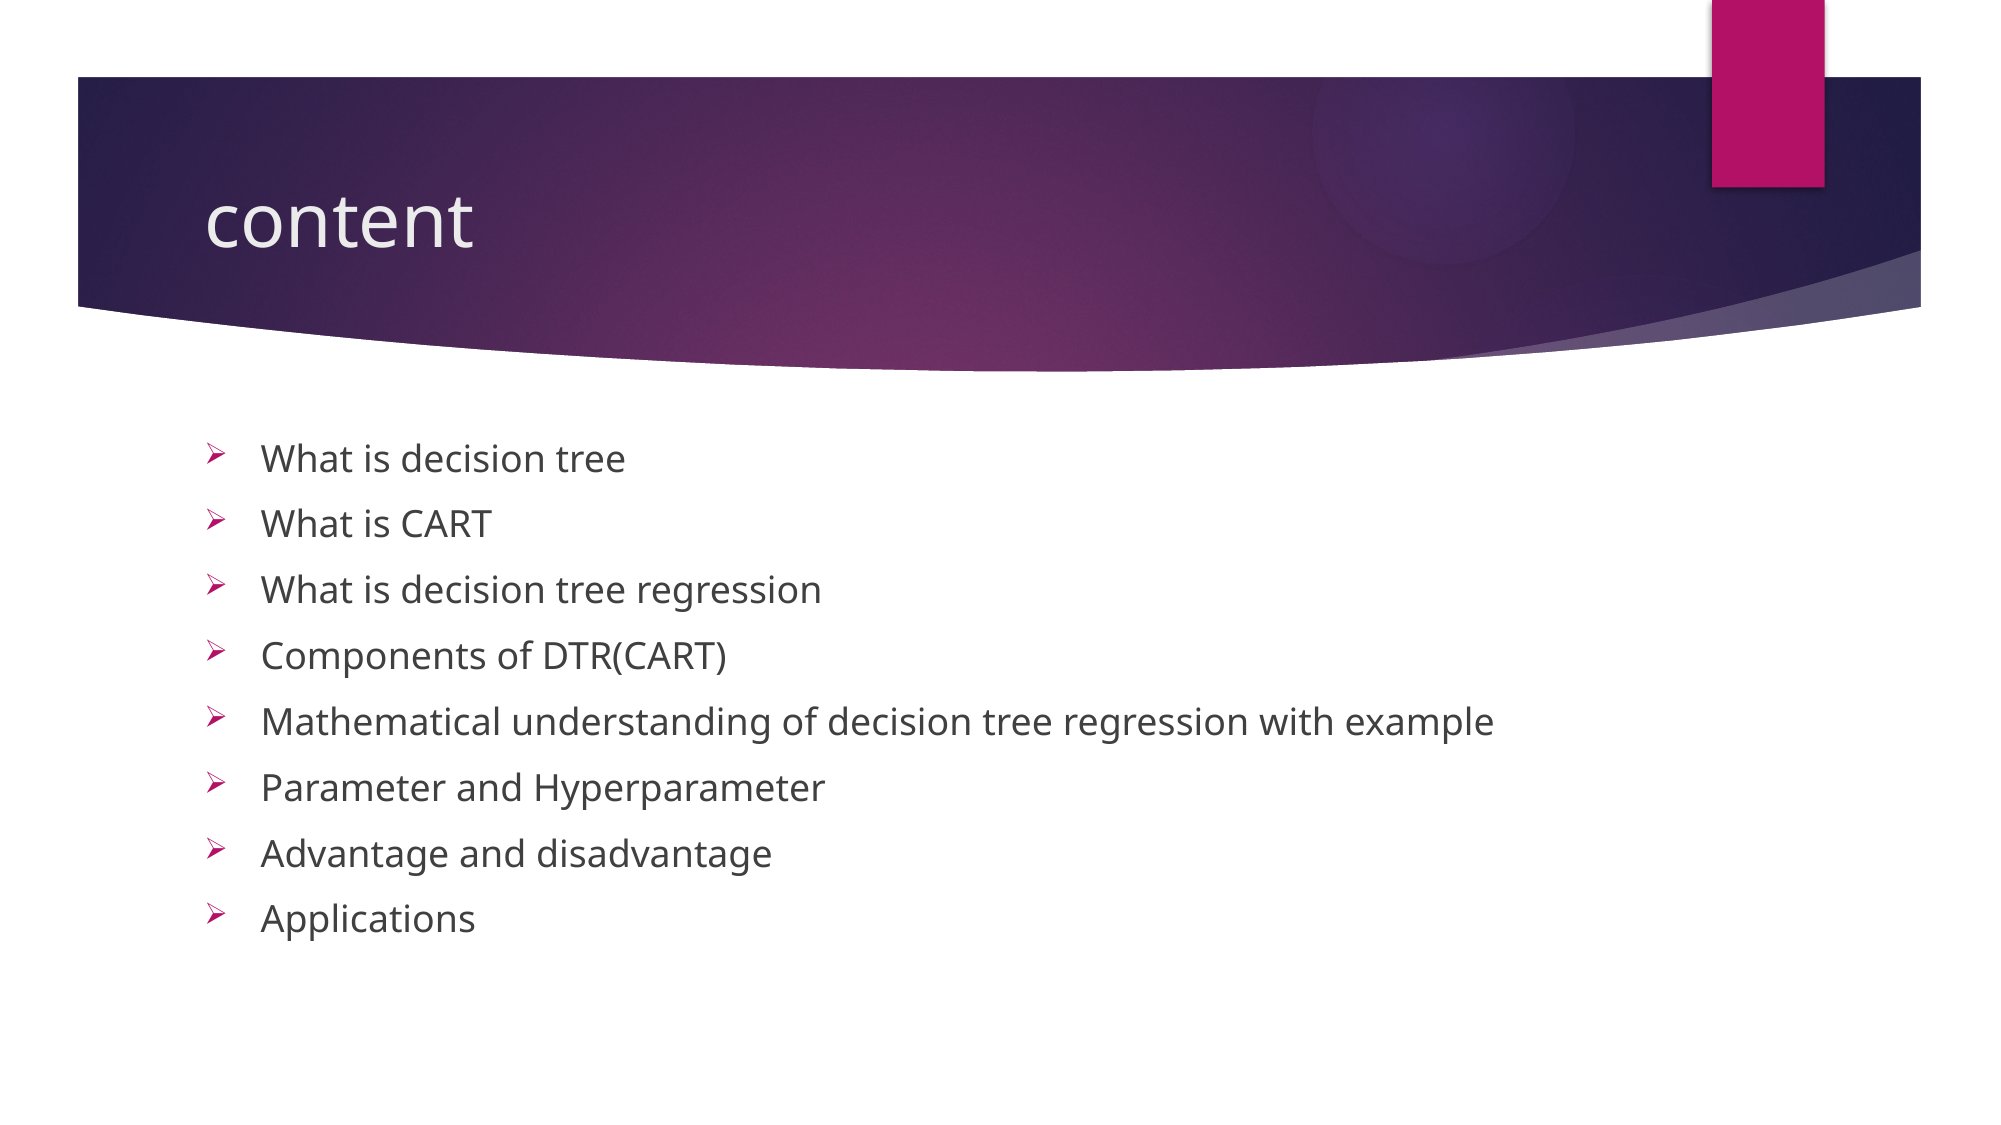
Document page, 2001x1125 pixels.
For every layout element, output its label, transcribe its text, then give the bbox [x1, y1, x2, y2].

list What is decision tree What is CART What is decision tree regression Components of DTR(CART) Mathematical understanding of decision tree regression with example Parameter and Hyperparameter Advantage and disadvantage Applications [189, 427, 1638, 988]
title content [189, 159, 1627, 276]
